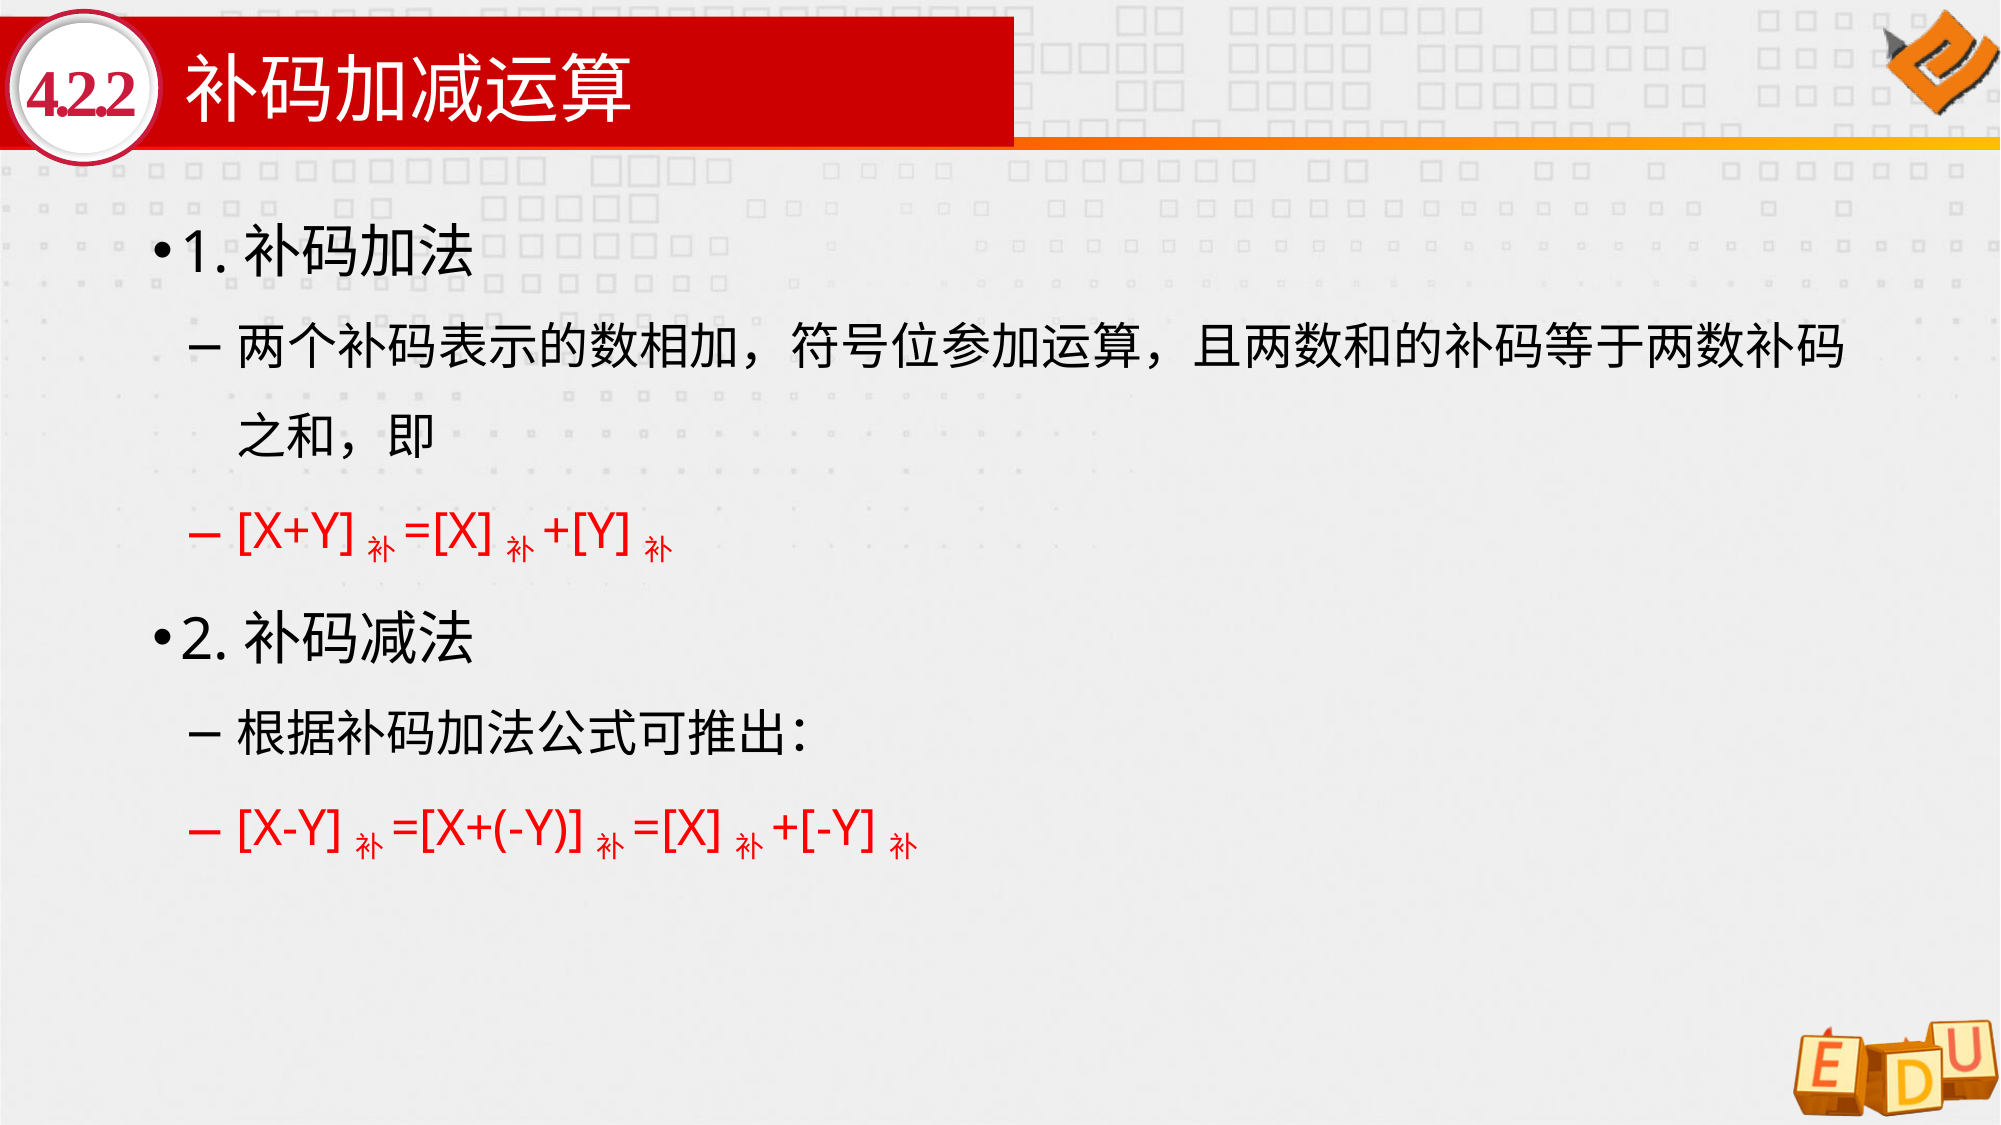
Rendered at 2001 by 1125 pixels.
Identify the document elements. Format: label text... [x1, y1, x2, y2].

picture [0, 0, 2001, 1125]
title 补码加减运算 [169, 30, 1287, 154]
list 4.2.2 [12, 49, 153, 131]
list 1.补码加法 两个补码表示的数相加，符号位参加运算，且两数和的补码等于两数补码之和，即 [X+Y]补=[X]补+[Y]补 2.补码减法 根据补码加法公式可推出： [X-Y]补=[X+(-Y)]补=[X]补+[-Y]补 [137, 171, 1863, 989]
